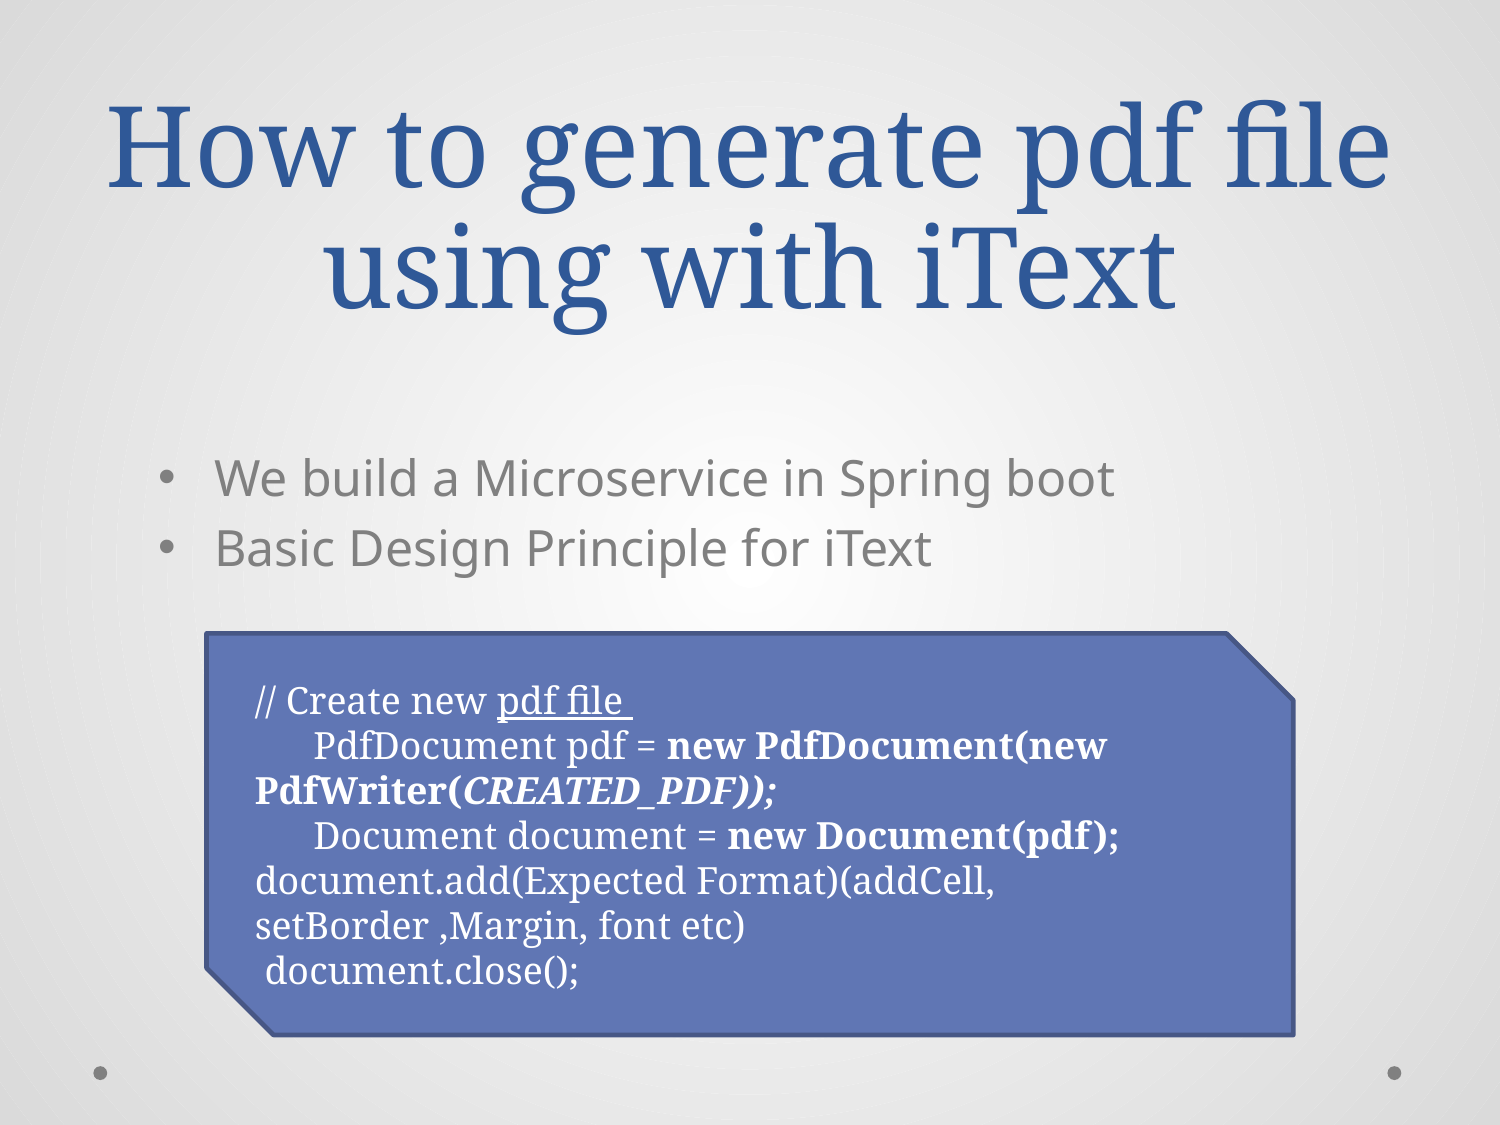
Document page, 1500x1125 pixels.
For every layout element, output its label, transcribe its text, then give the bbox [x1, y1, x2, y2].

text_box // Create new pdf file PdfDocument pdf = new PdfDocument(new PdfWriter(CREATED_PDF)); Document document = new Document(pdf); document.add(Expected Format)(addCell, setBorder ,Margin, font etc) document.close(); [204, 631, 1296, 1038]
list We build a Microservice in Spring boot Basic Design Principle for iText [143, 438, 1359, 598]
title How to generate pdf file using with iText [75, 66, 1425, 339]
